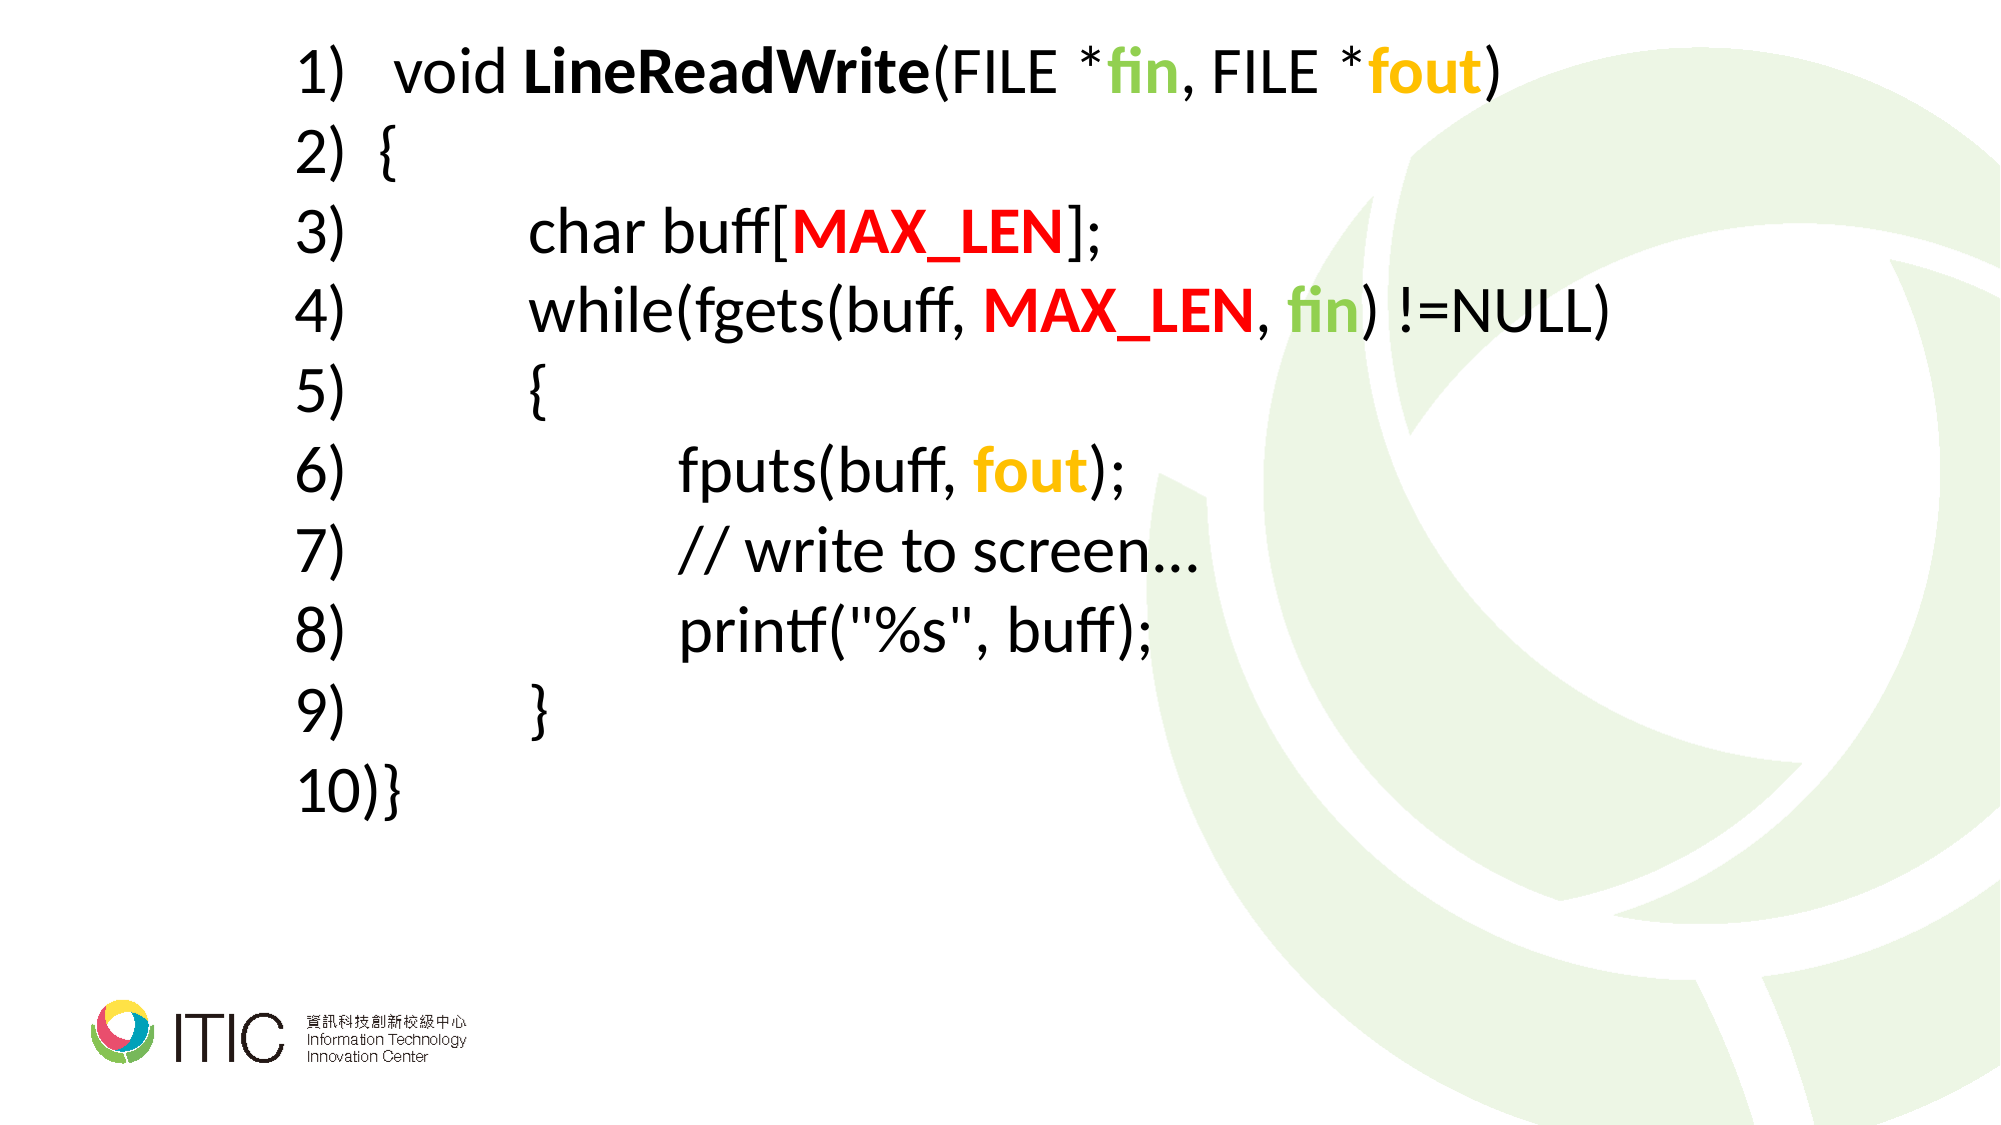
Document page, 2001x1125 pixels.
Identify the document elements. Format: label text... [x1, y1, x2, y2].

text_box void LineReadWrite(FILE *fin, FILE *fout) { char buff[MAX_LEN]; while(fgets(buff, MAX_LEN, fin) !=NULL) { fputs(buff, fout); // write to screen... printf("%s", buff); } } [279, 19, 1709, 834]
picture [0, 0, 2001, 1125]
